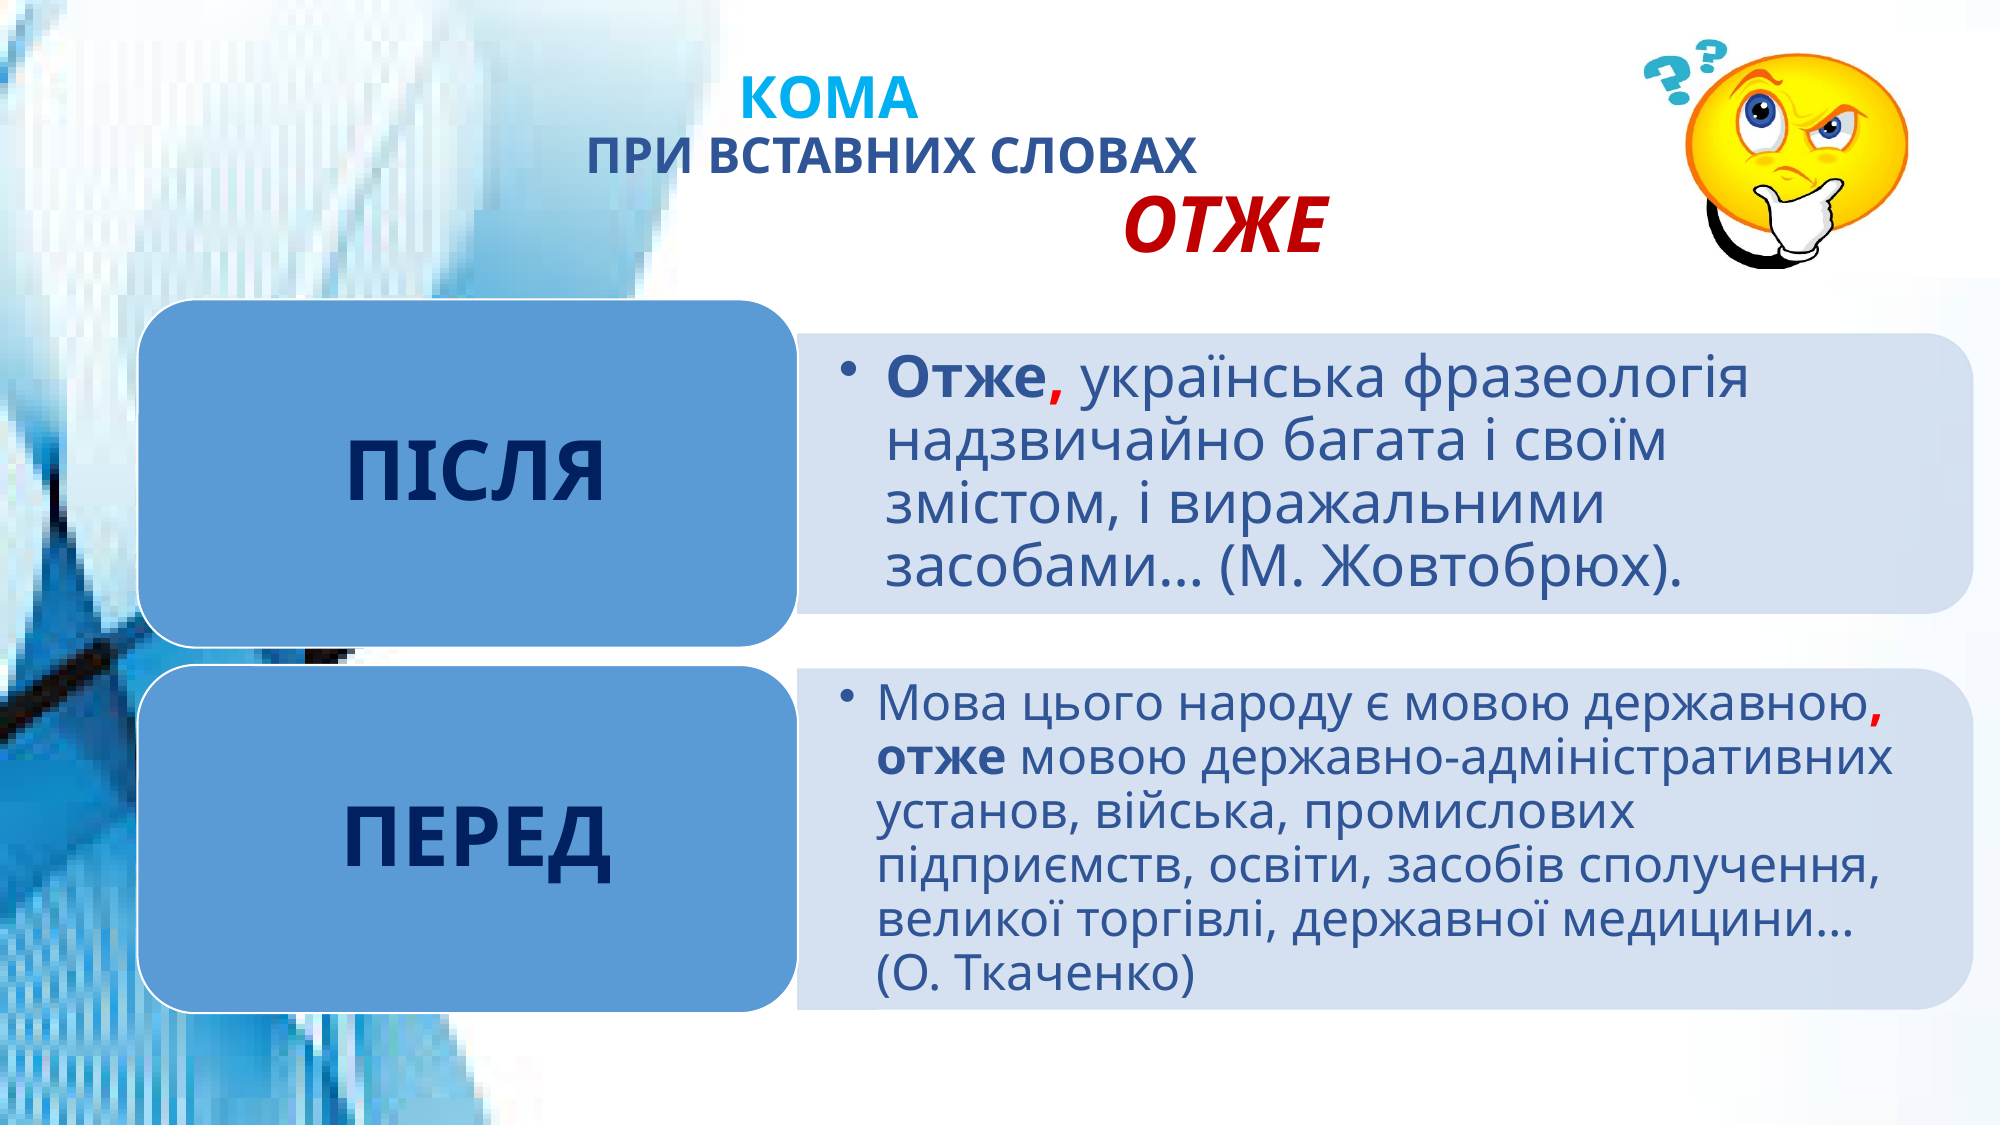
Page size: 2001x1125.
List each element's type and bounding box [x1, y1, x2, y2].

picture [0, 0, 2000, 1125]
list [137, 299, 1973, 1014]
